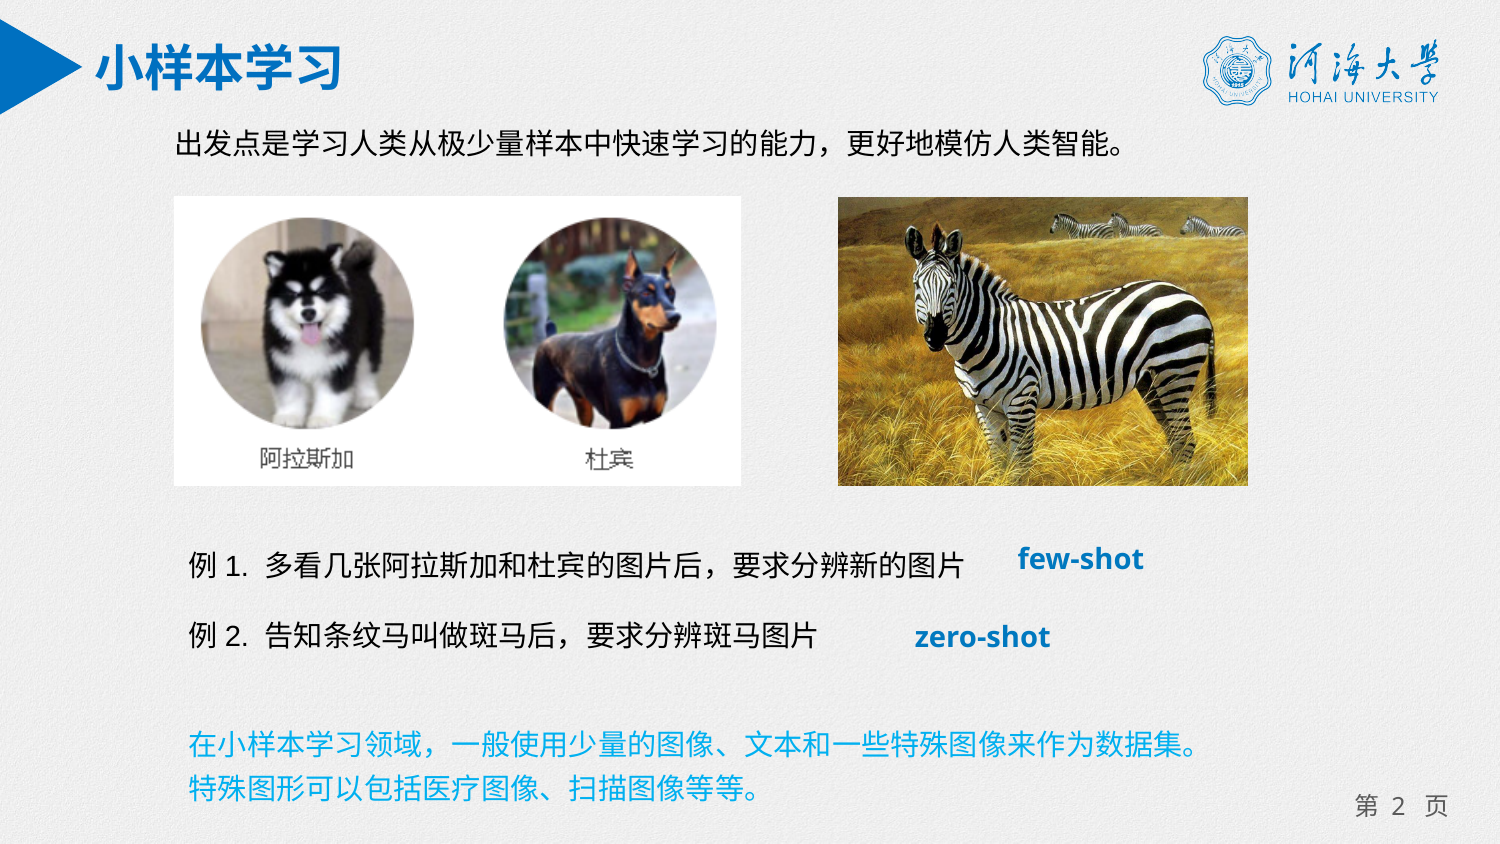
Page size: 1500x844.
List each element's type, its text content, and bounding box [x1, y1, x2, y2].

text_box 在小样本学习领域，一般使用少量的图像、文本和一些特殊图像来作为数据集。特殊图形可以包括医疗图像、扫描图像等等。 [173, 710, 1248, 813]
text_box zero-shot [899, 610, 1115, 661]
text_box [0, 19, 83, 115]
text_box 小样本学习 [79, 29, 360, 105]
text_box 例1. 多看几张阿拉斯加和杜宾的图片后，要求分辨新的图片 例2. 告知条纹马叫做斑马后，要求分辨斑马图片 [173, 505, 1203, 710]
text_box few-shot [1002, 532, 1203, 583]
picture [0, 0, 1500, 844]
text_box 出发点是学习人类从极少量样本中快速学习的能力，更好地模仿人类智能。 [138, 117, 1239, 168]
